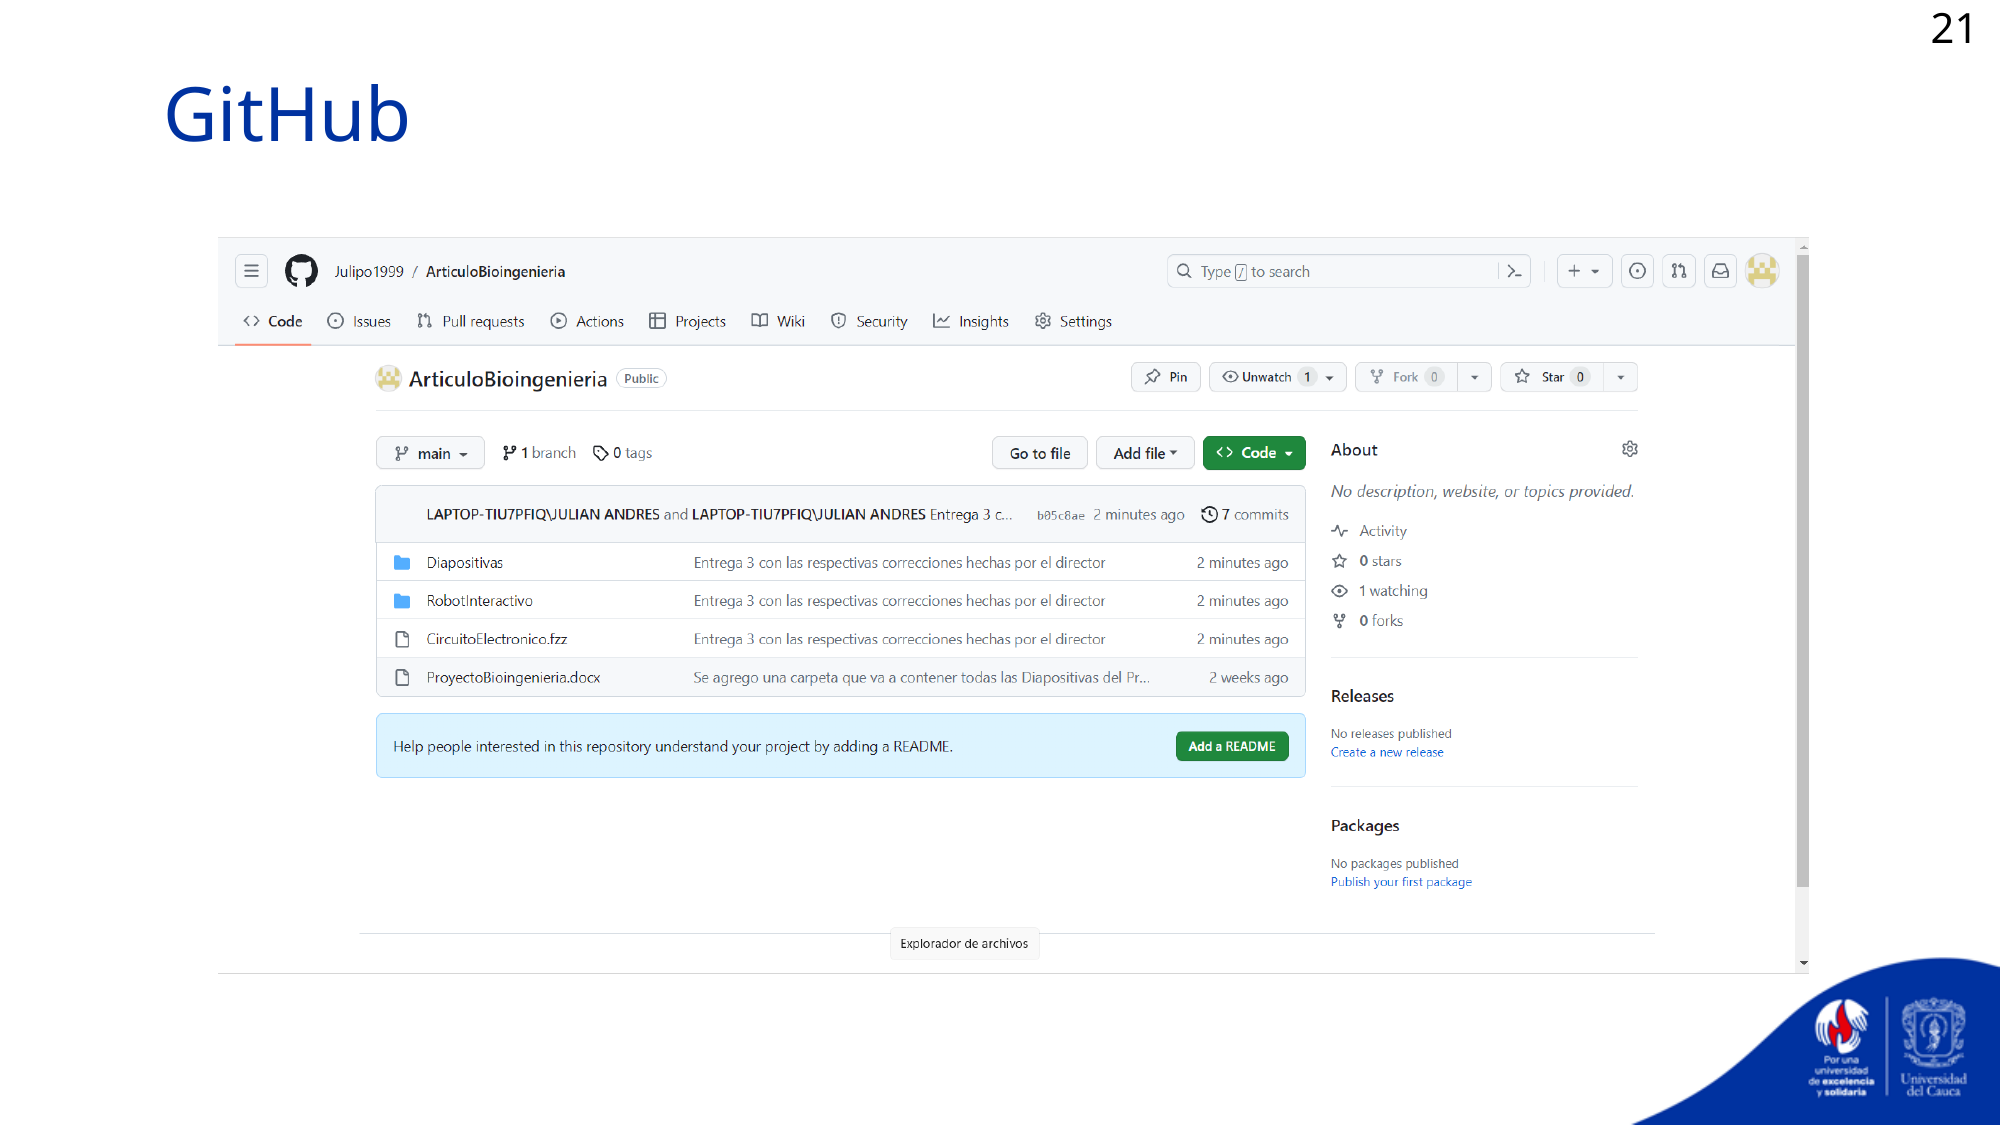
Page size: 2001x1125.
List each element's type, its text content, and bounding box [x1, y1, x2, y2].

picture [218, 233, 2000, 1125]
text_box 21 [1895, 0, 2000, 69]
text_box GitHub [148, 68, 1852, 165]
